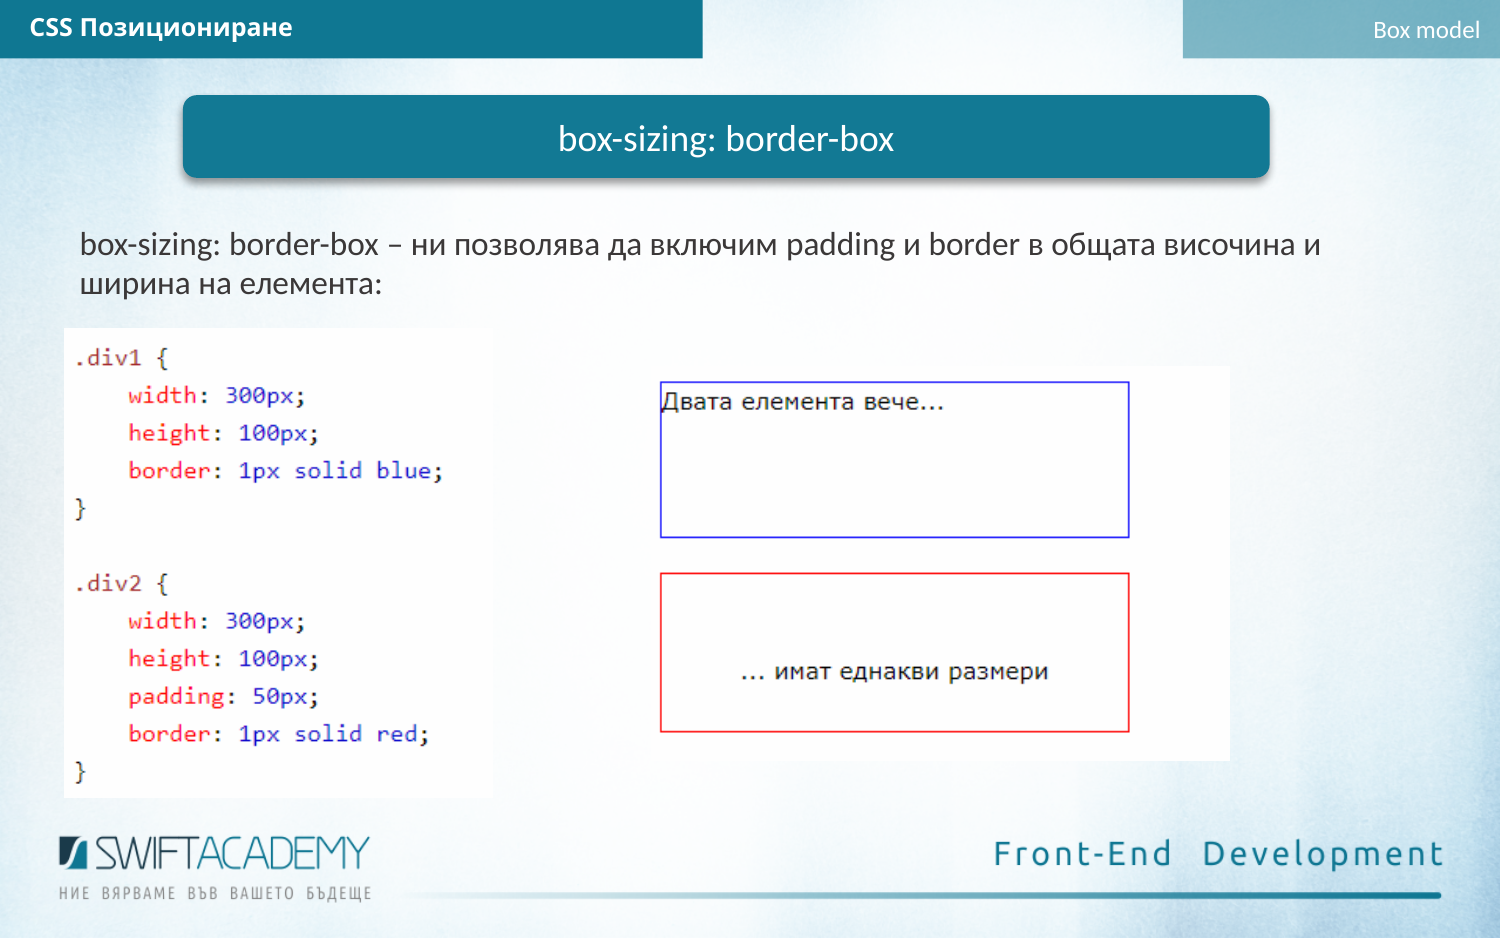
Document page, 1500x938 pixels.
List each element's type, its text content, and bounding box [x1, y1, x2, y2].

text_box [1182, 0, 1500, 59]
text_box box-sizing: border-box [181, 94, 1271, 179]
text_box [0, 0, 704, 59]
text_box Box model [1358, 6, 1496, 52]
picture [0, 0, 1500, 938]
text_box CSS Позициониране [14, 4, 691, 49]
text_box box-sizing: border-box – ни позволява да включим padding и border в общата височина и ширина на елемента: [64, 214, 1388, 389]
